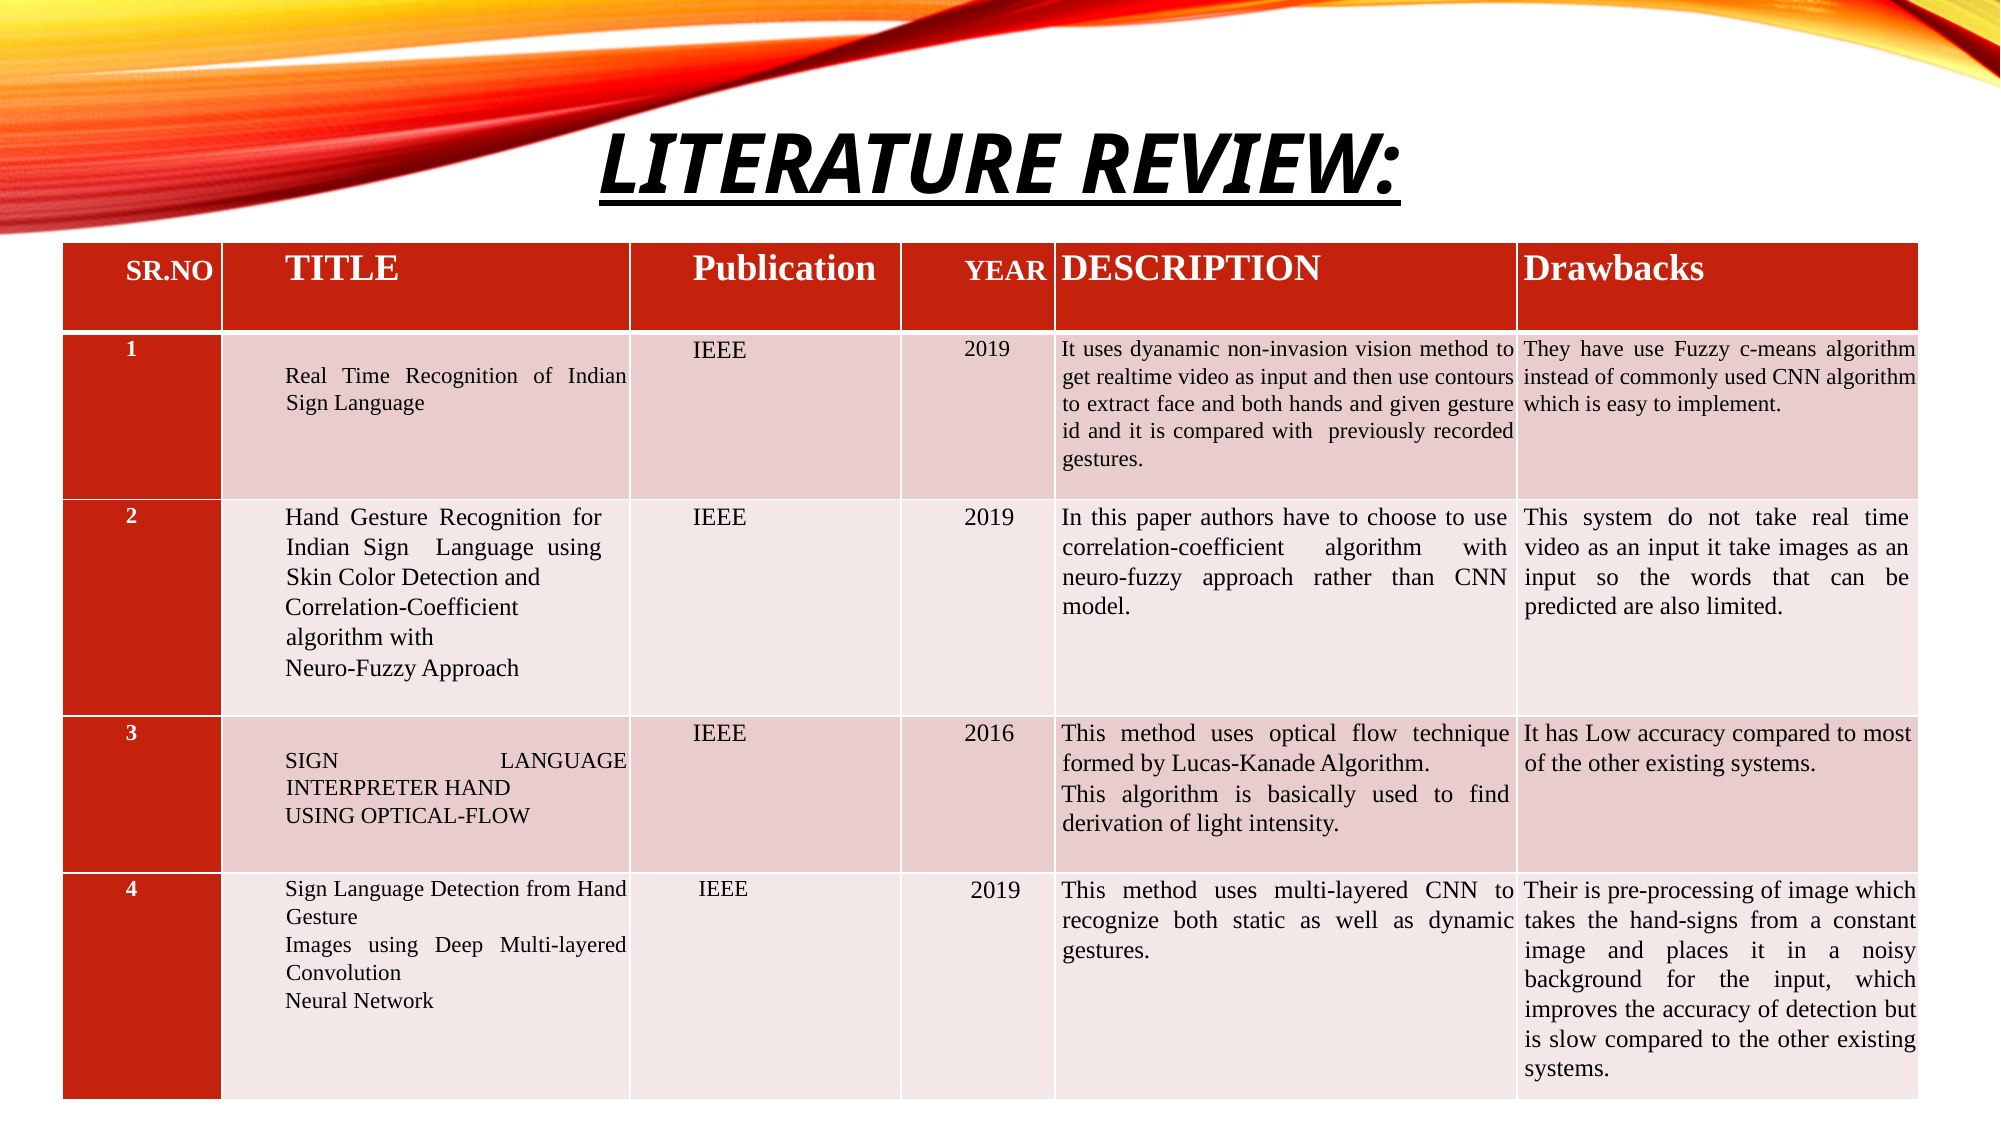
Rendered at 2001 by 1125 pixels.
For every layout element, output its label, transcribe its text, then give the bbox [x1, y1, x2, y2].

table_cell SIGN LANGUAGE INTERPRETER HAND USING OPTICAL-FLOW [223, 717, 629, 872]
table_cell IEEE [631, 874, 900, 1099]
table_cell 4 [63, 874, 221, 1099]
table_header DESCRIPTION [1056, 243, 1516, 330]
table_cell This method uses optical flow technique formed by Lucas-Kanade Algorithm. This algorithm is basically used to find derivation of light intensity. [1056, 717, 1516, 872]
table_header YEAR [902, 243, 1054, 330]
table_cell IEEE [631, 717, 900, 872]
table_cell It has Low accuracy compared to most of the other existing systems. [1518, 717, 1918, 872]
table_cell Their is pre-processing of image which takes the hand-signs from a constant image and places it in a noisy background for the input, which improves the accuracy of detection but is slow compared to the other existing systems. [1518, 874, 1918, 1099]
table_cell IEEE [631, 335, 900, 499]
table_header SR.NO [63, 243, 221, 330]
title LITERATURE REVIEW: [112, 60, 1888, 241]
table_header TITLE [223, 243, 629, 330]
table_cell 2016 [902, 717, 1054, 872]
table_cell This system do not take real time video as an input it take images as an input so the words that can be predicted are also limited. [1518, 500, 1918, 715]
table_cell Hand Gesture Recognition for Indian Sign Language using Skin Color Detection and Correlation-Coefficient algorithm with Neuro-Fuzzy Approach [223, 500, 629, 715]
table_cell This method uses multi-layered CNN to recognize both static as well as dynamic gestures. [1056, 874, 1516, 1099]
table_cell 2019 [902, 500, 1054, 715]
table_cell It uses dyanamic non-invasion vision method to get realtime video as input and then use contours to extract face and both hands and given gesture id and it is compared with previously recorded gestures. [1056, 335, 1516, 499]
table_cell In this paper authors have to choose to use correlation-coefficient algorithm with neuro-fuzzy approach rather than CNN model. [1056, 500, 1516, 715]
table_cell IEEE [631, 500, 900, 715]
picture [0, 0, 2000, 237]
table_cell They have use Fuzzy c-means algorithm instead of commonly used CNN algorithm which is easy to implement. [1518, 335, 1918, 499]
table_cell 2 [63, 500, 221, 715]
table_header Drawbacks [1518, 243, 1918, 330]
table_cell 3 [63, 717, 221, 872]
table_cell Real Time Recognition of Indian Sign Language [223, 335, 629, 499]
table_header Publication [631, 243, 900, 330]
table_cell Sign Language Detection from Hand Gesture Images using Deep Multi-layered Convolution Neural Network [223, 874, 629, 1099]
table_cell 2019 [902, 874, 1054, 1099]
table_cell 2019 [902, 335, 1054, 499]
table_cell 1 [63, 335, 221, 499]
